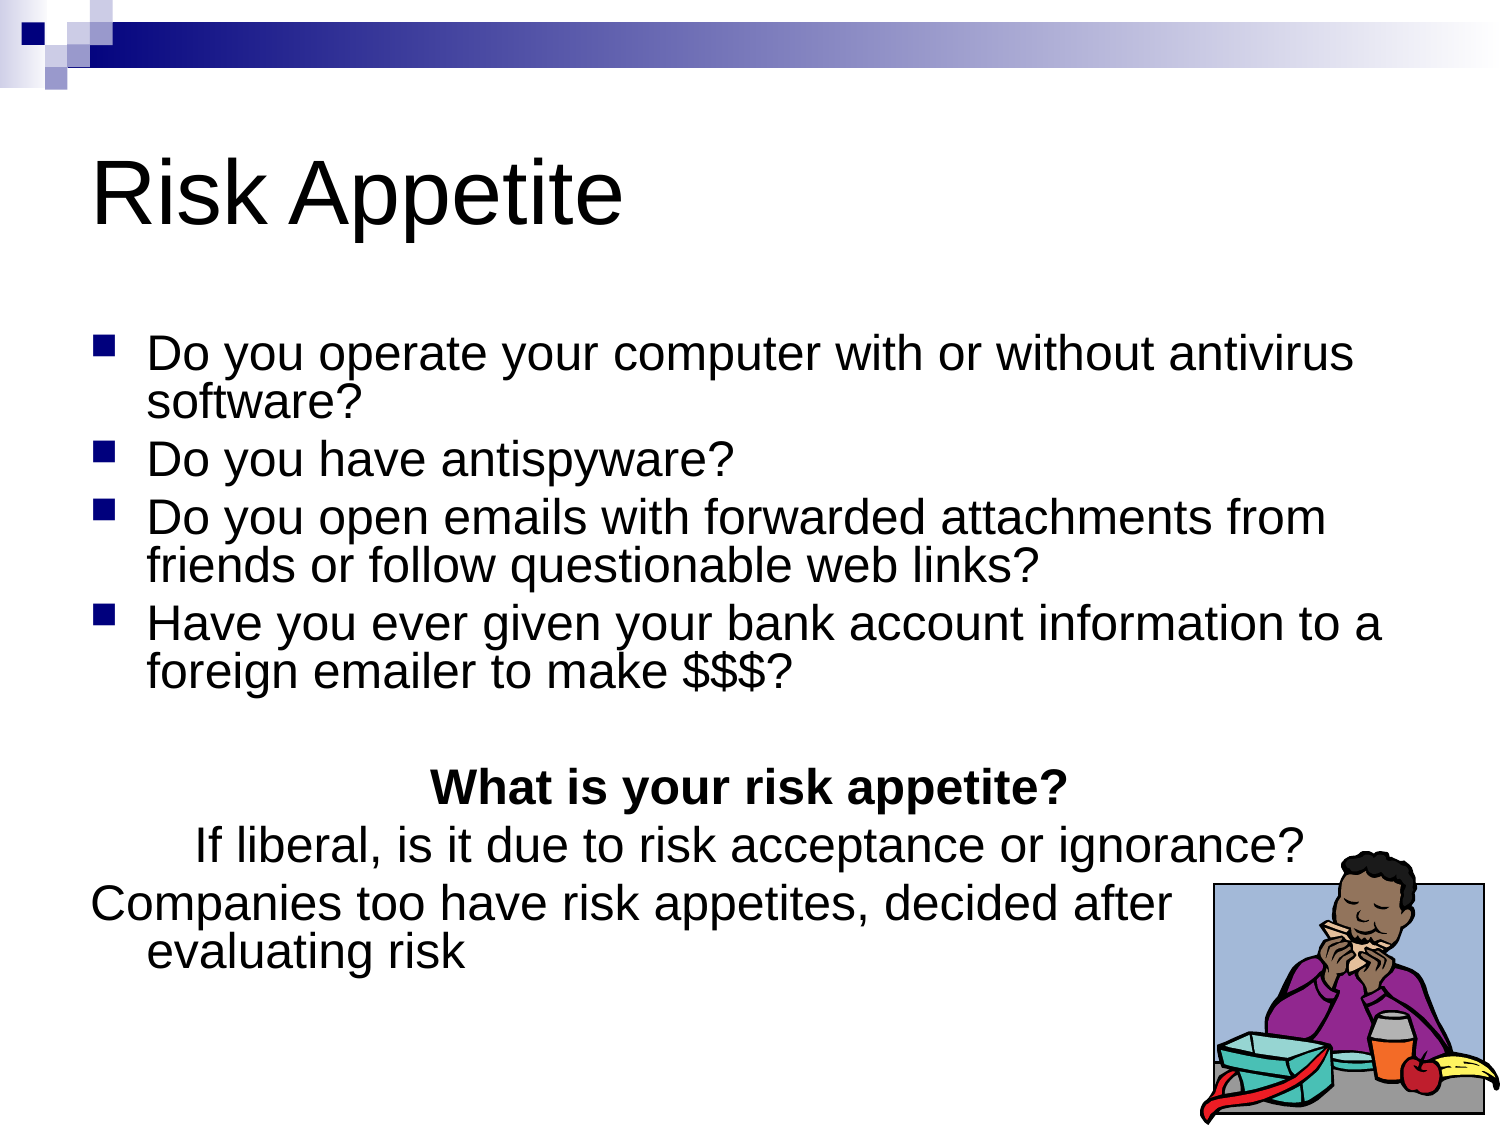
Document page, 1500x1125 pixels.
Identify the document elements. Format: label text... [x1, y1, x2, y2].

title Risk Appetite [74, 74, 1426, 301]
picture [1199, 850, 1500, 1125]
list Do you operate your computer with or without antivirus software? Do you have antispyware? Do you open emails with forwarded attachments from friends or follow questionable web links? Have you ever given your bank account information to a foreign emailer to make $$$? What is your risk appetite? If liberal, is it due to risk acceptance or ignorance? Companies too have risk appetites, decided after evaluating risk [74, 324, 1426, 963]
